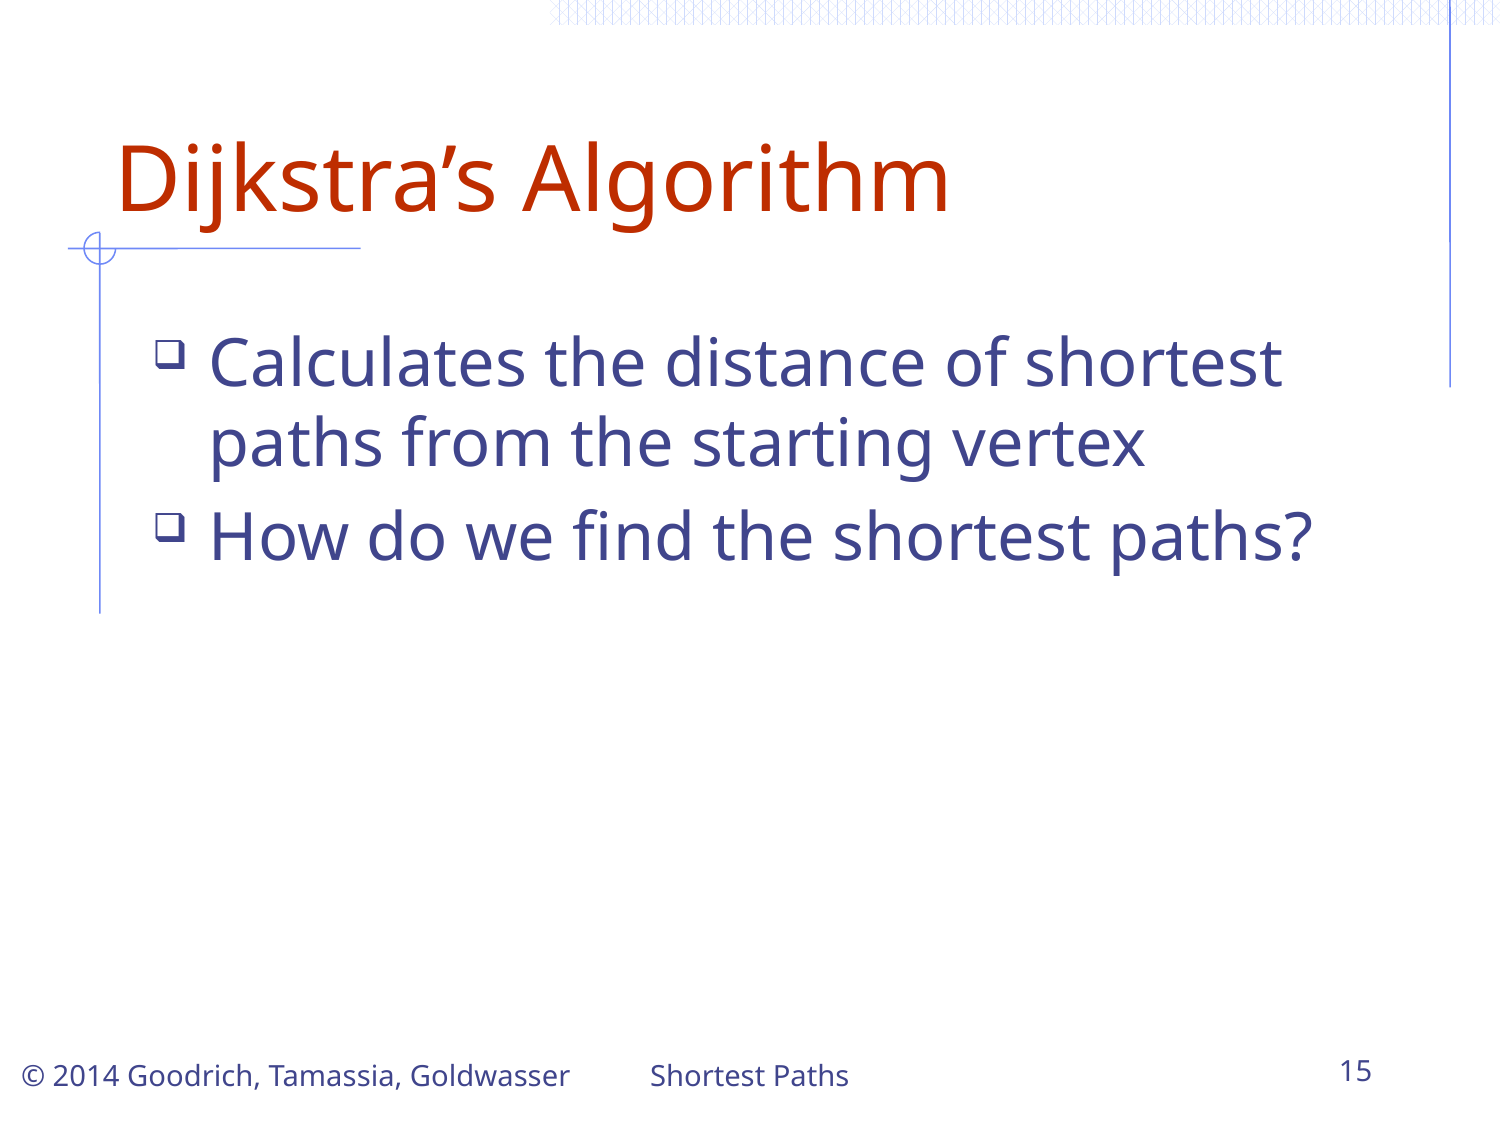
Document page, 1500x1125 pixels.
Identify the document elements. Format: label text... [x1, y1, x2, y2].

list Calculates the distance of shortest paths from the starting vertex How do we find the shortest paths? [137, 312, 1413, 988]
footer Shortest Paths [512, 1024, 988, 1101]
title Dijkstra’s Algorithm [99, 50, 1375, 238]
slide_number 15 [1074, 1024, 1388, 1101]
